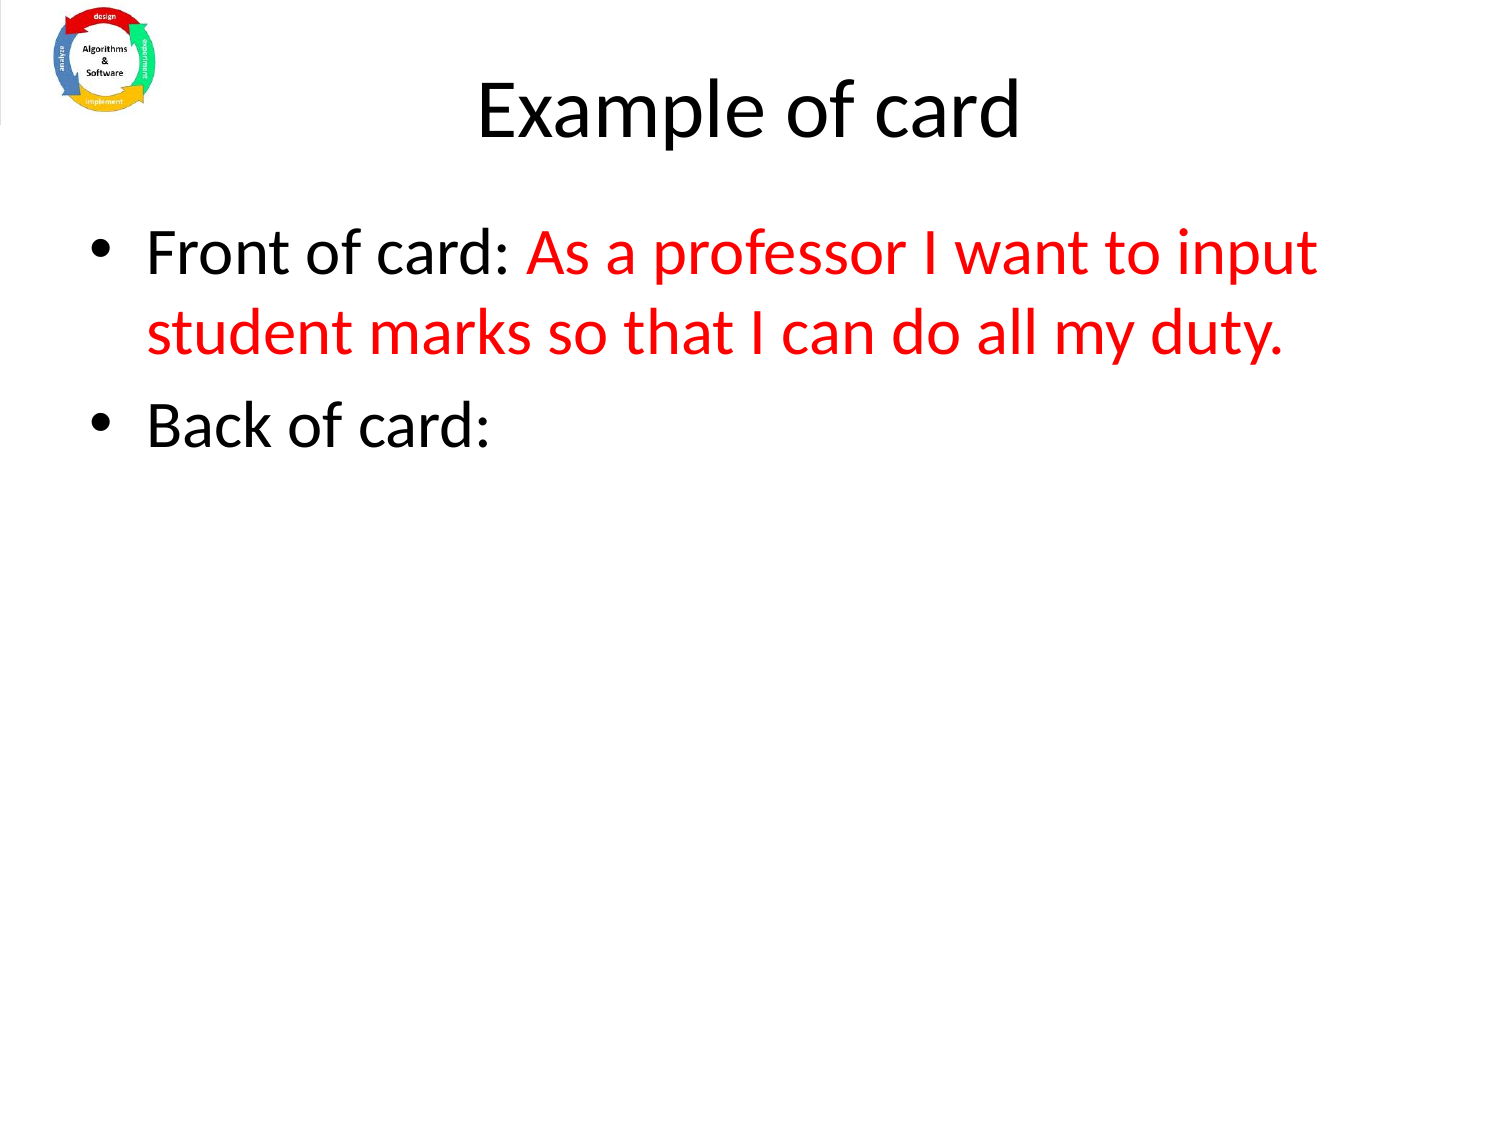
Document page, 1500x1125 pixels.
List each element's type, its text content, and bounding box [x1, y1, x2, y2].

picture [0, 0, 208, 125]
list Front of card: As a professor I want to input student marks so that I can do all my duty. Back of card: [75, 200, 1425, 1005]
title Example of card [75, 45, 1425, 163]
